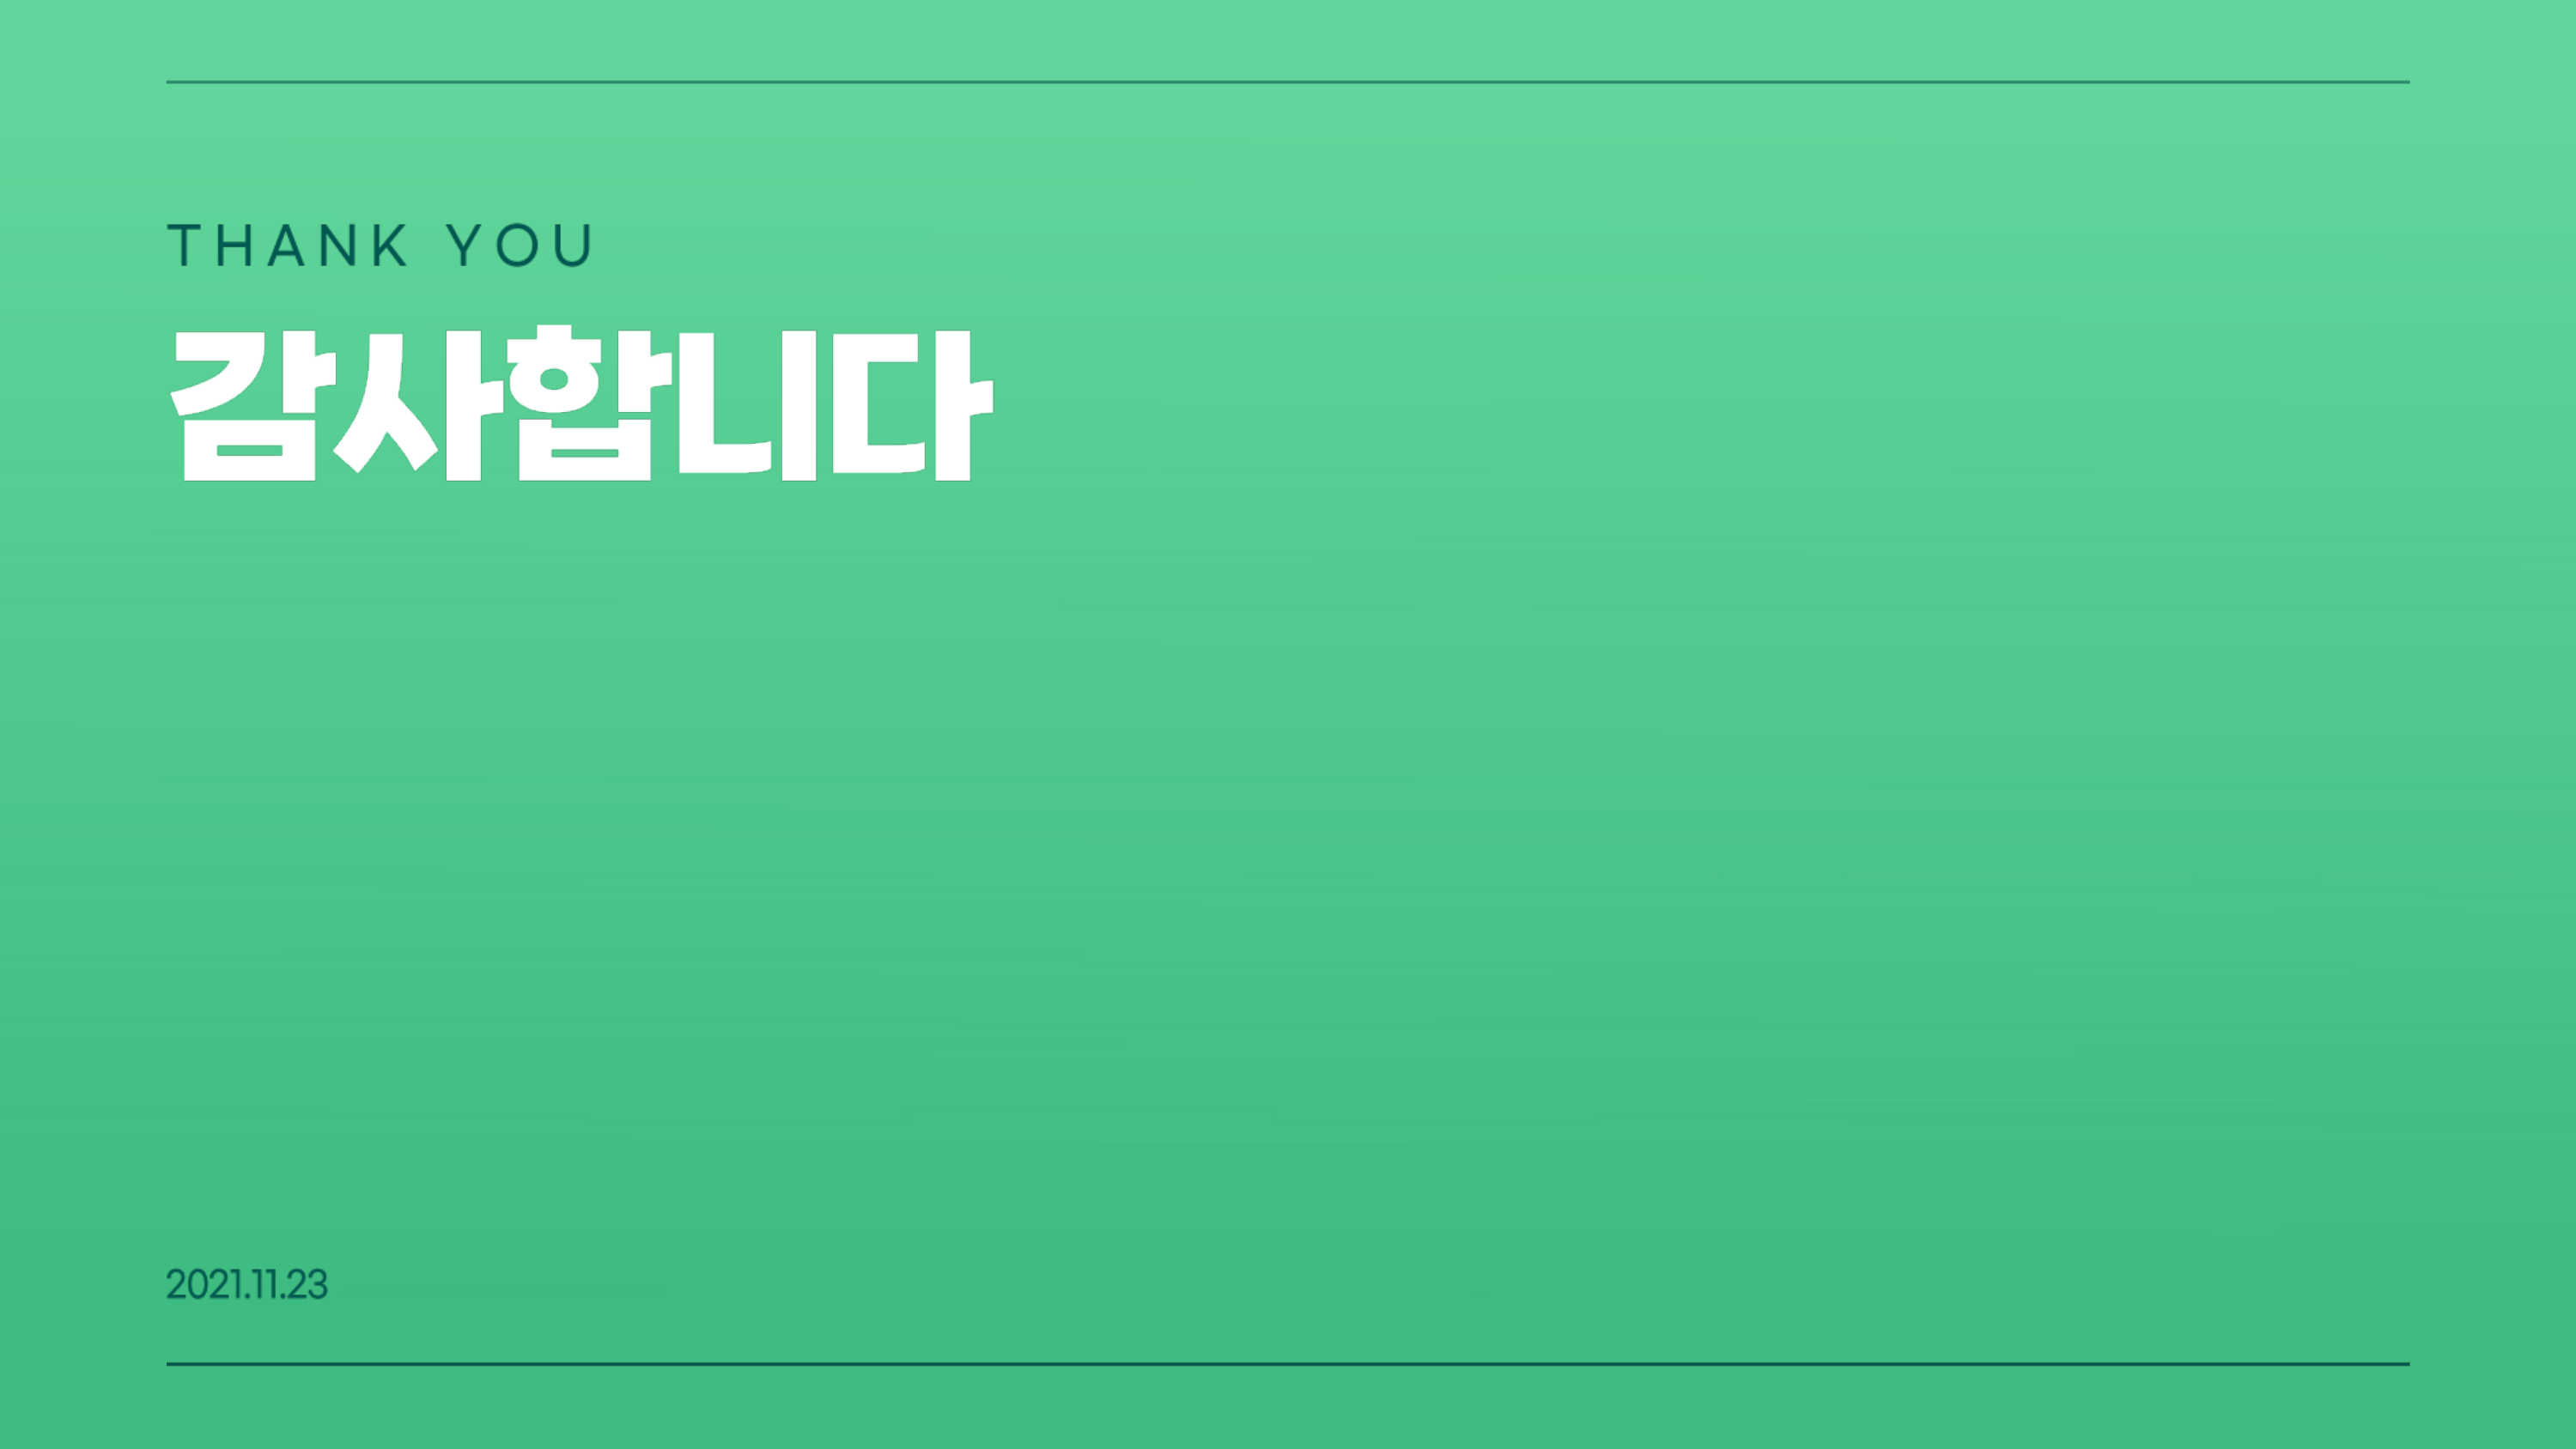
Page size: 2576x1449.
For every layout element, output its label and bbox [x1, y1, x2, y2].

text_box [166, 1358, 2410, 1370]
picture [160, 1250, 346, 1329]
text_box [0, 0, 2576, 1449]
text_box [166, 76, 2410, 88]
picture [137, 205, 1081, 627]
